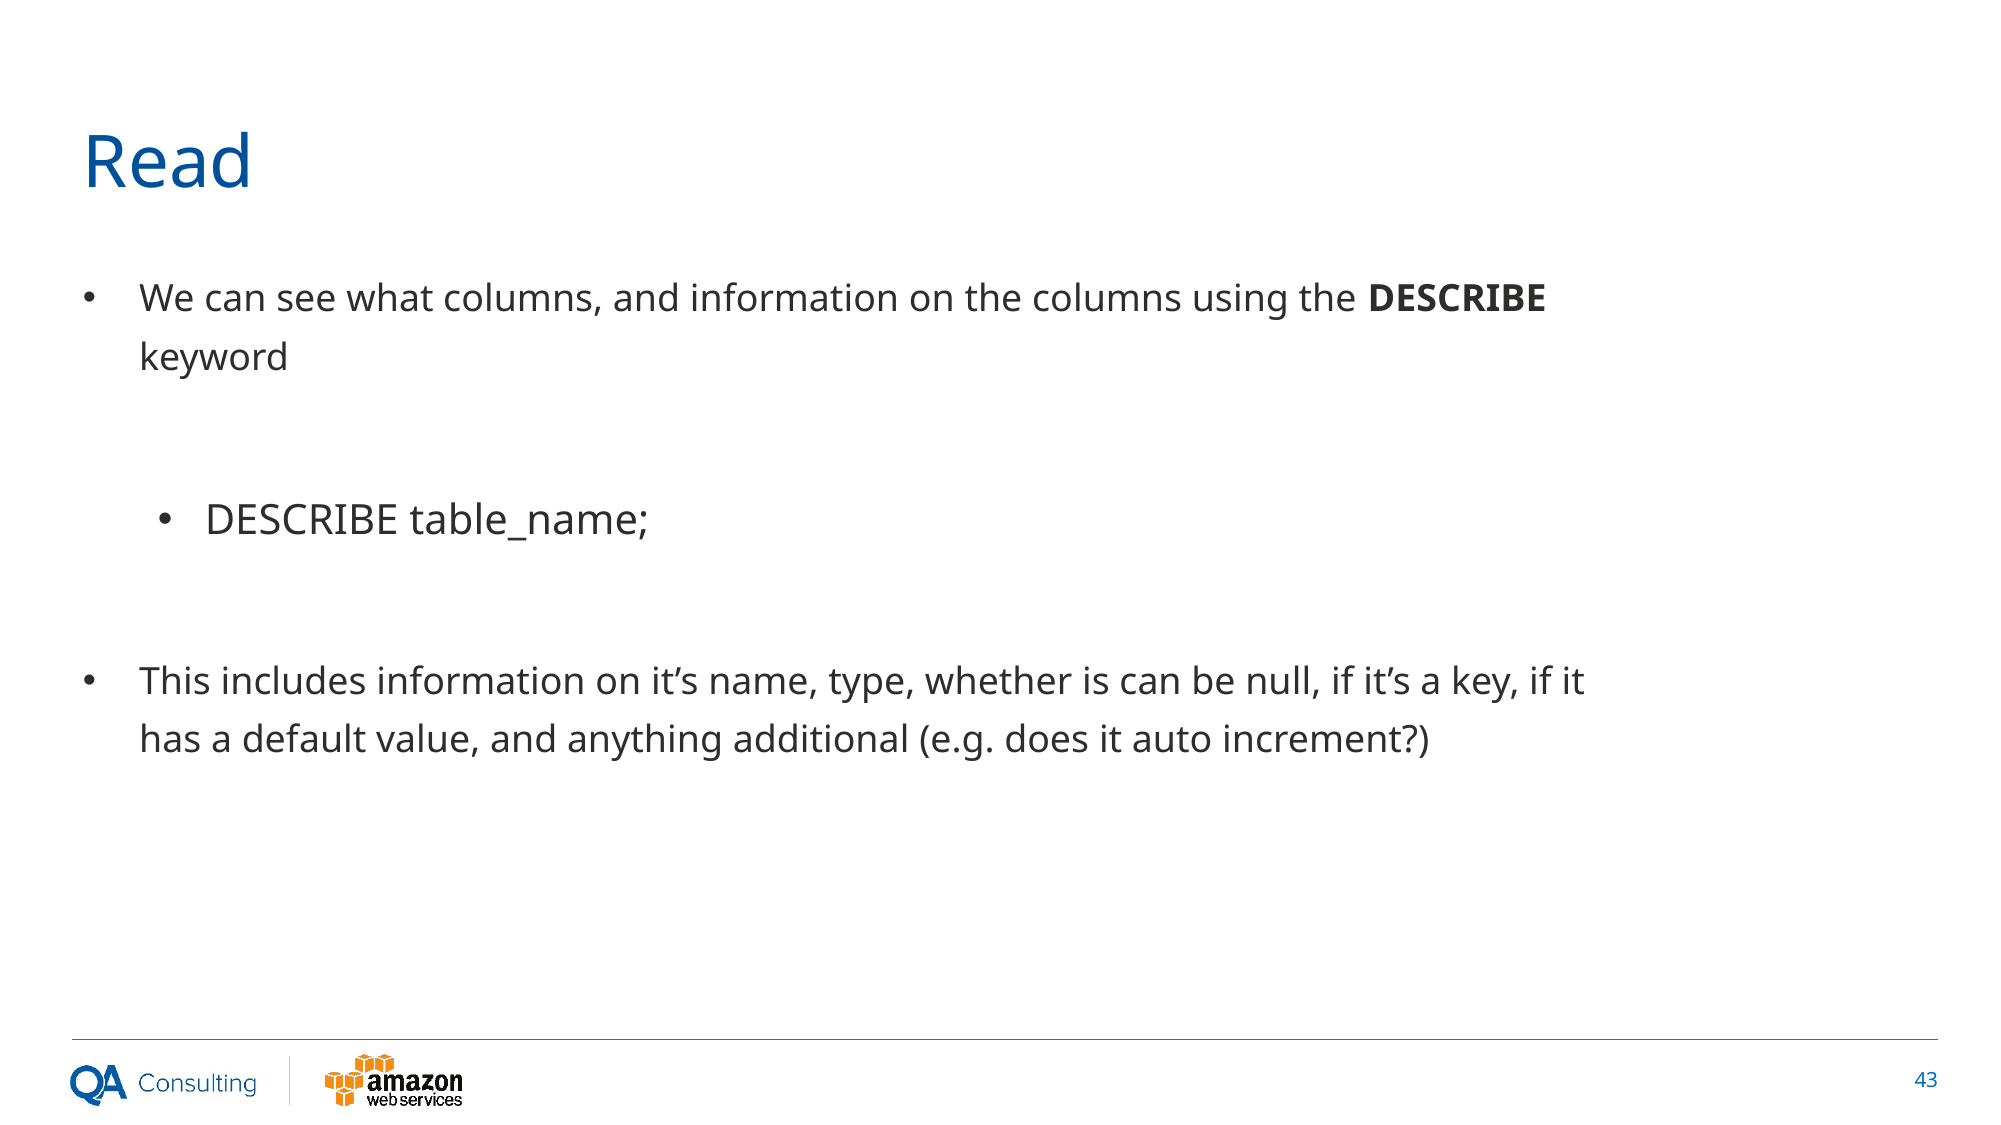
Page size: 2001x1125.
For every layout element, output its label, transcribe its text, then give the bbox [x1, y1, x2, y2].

title Read [67, 106, 1565, 210]
picture [48, 1047, 277, 1121]
picture [325, 1054, 462, 1106]
list We can see what columns, and information on the columns using the DESCRIBE keyword DESCRIBE table_name; This includes information on it’s name, type, whether is can be null, if it’s a key, if it has a default value, and anything additional (e.g. does it auto increment?) [67, 253, 1659, 1000]
